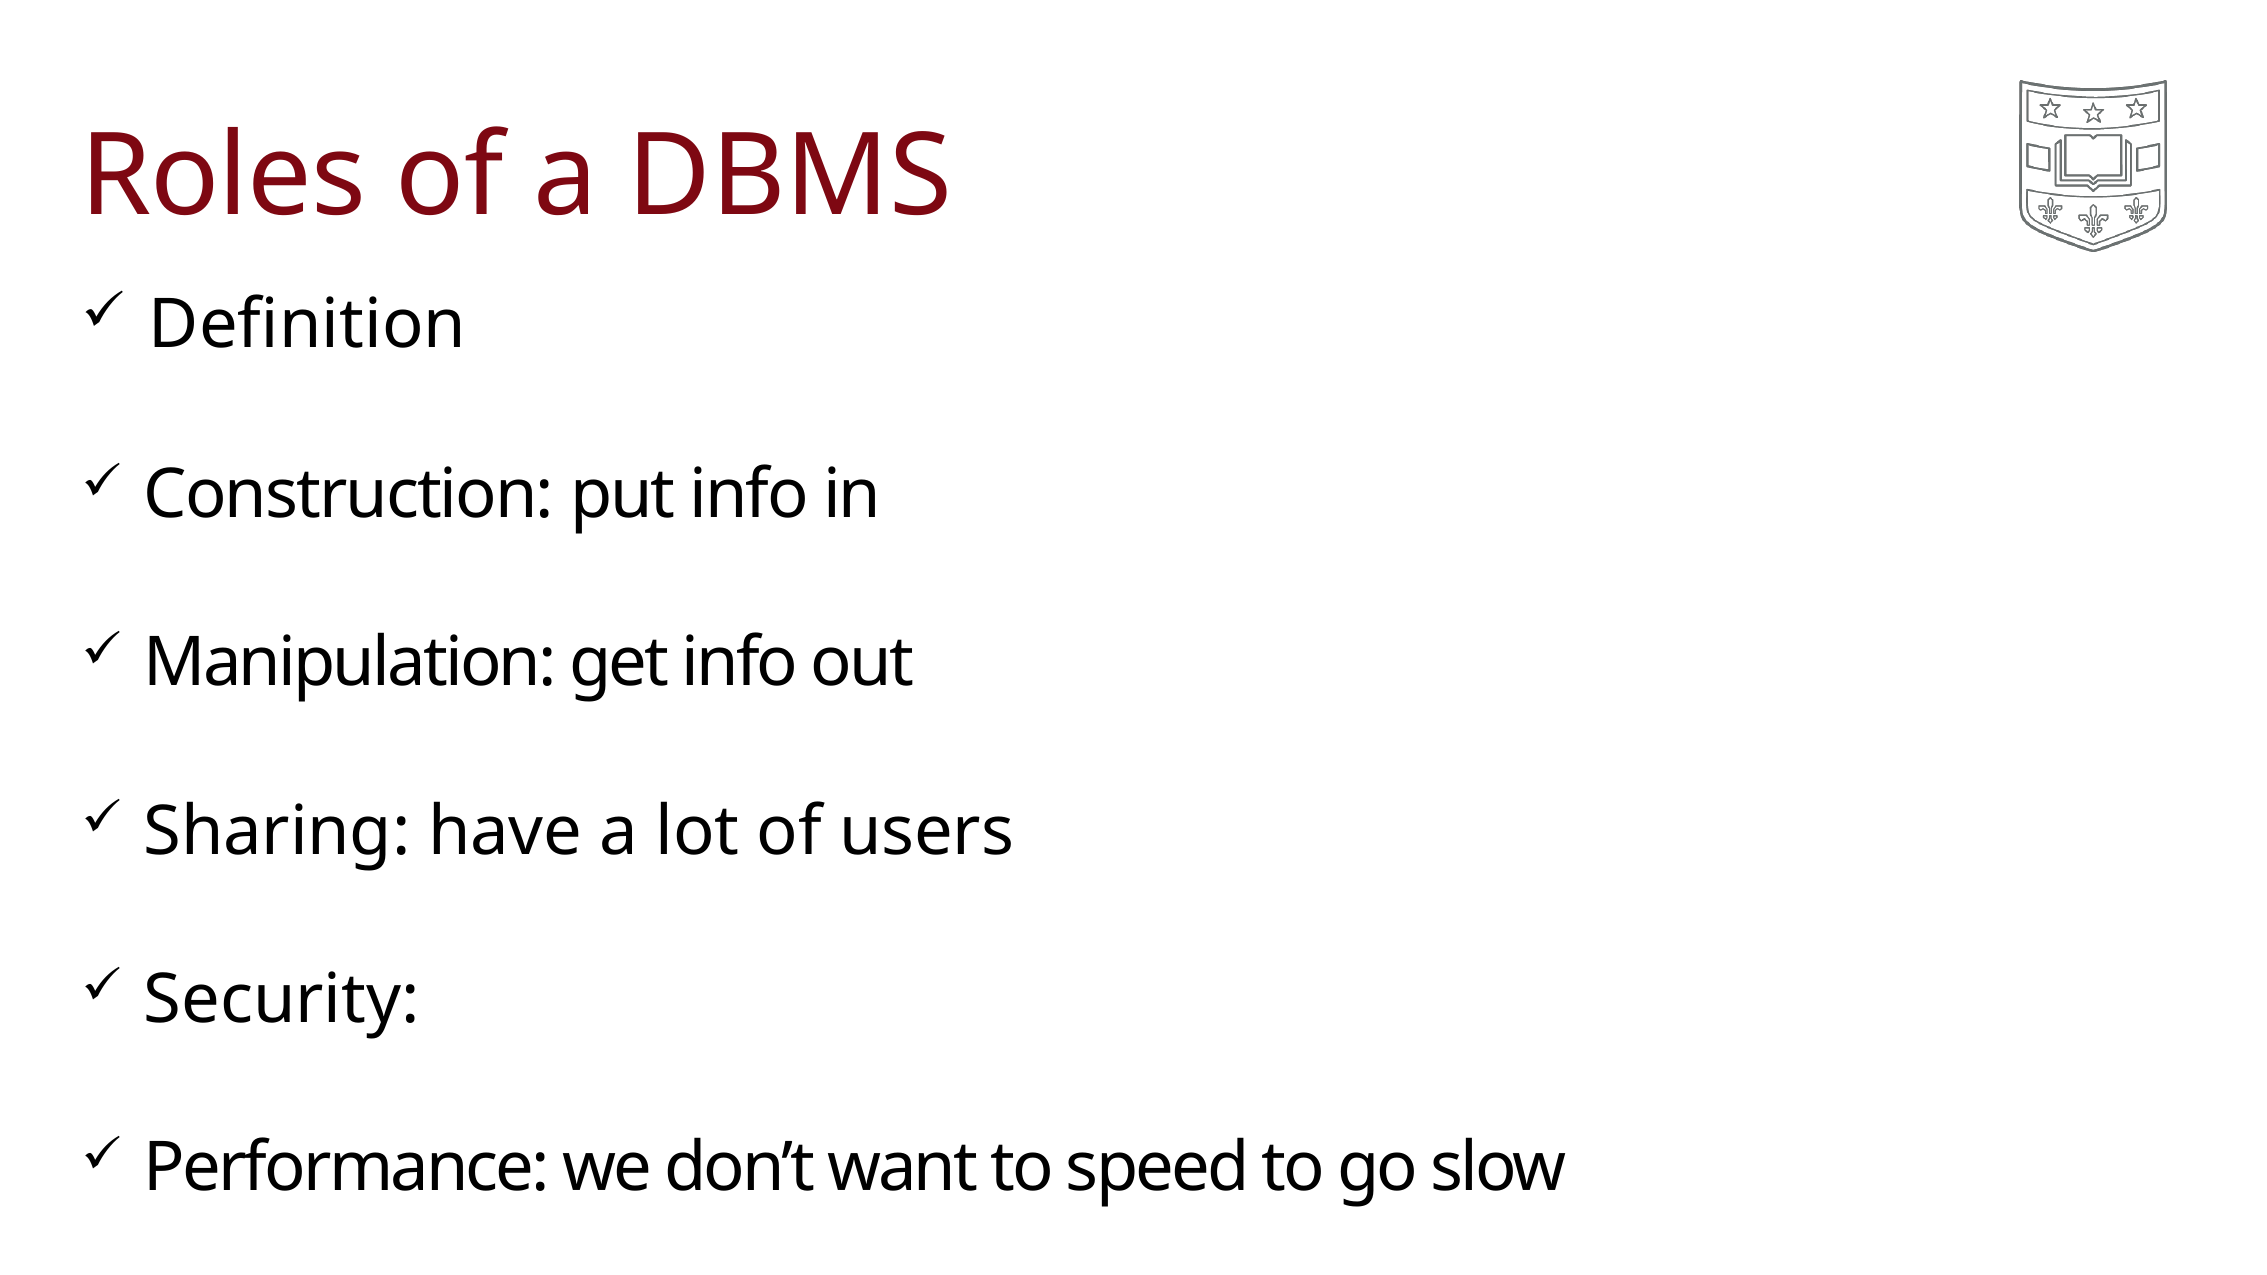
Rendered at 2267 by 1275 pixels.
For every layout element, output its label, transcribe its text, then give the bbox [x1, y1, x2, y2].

title Roles of a DBMS [77, 97, 1030, 313]
text_box Definition Construction: put info in Manipulation: get info out Sharing: have a lot of users Security: Performance: we don’t want to speed to go slow [79, 277, 1759, 1205]
picture [2019, 80, 2167, 252]
